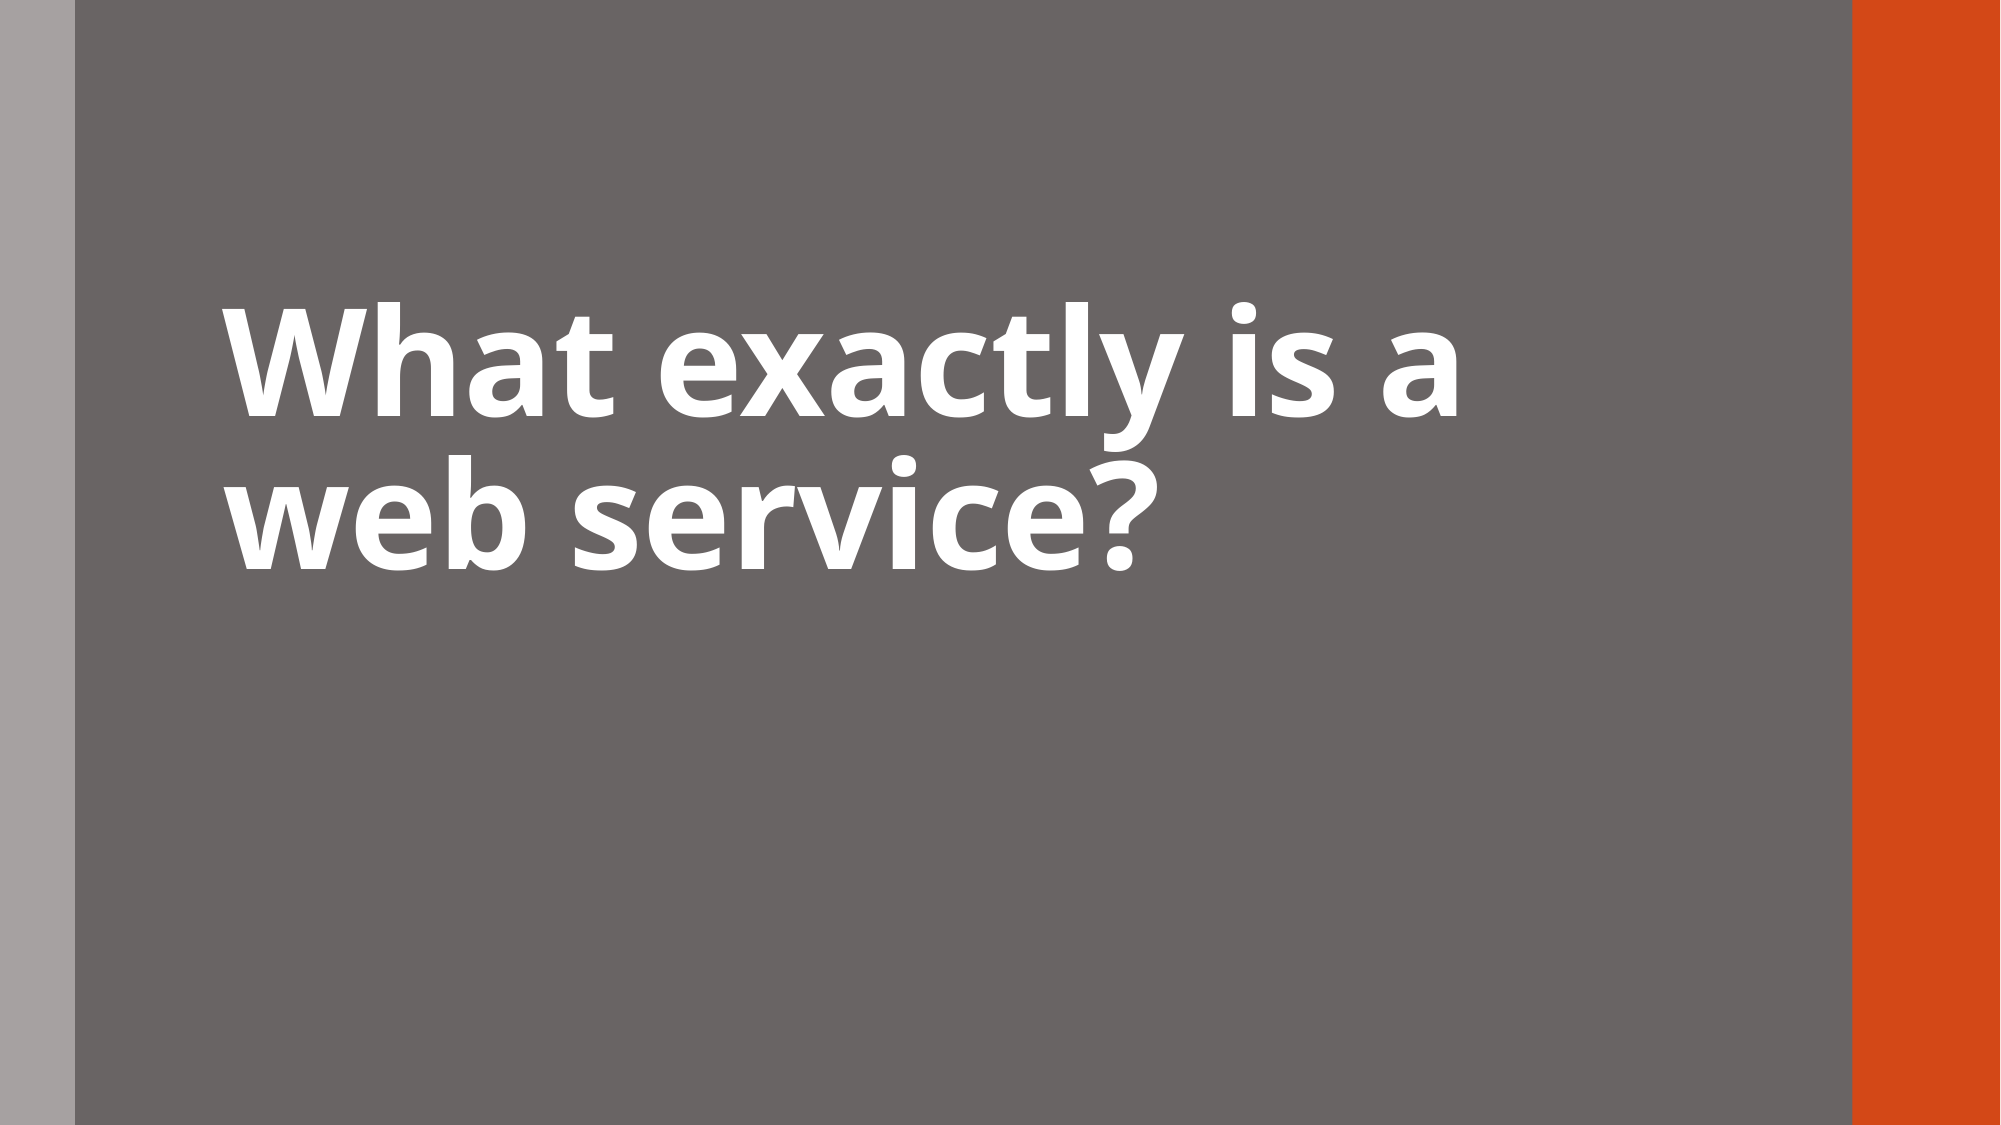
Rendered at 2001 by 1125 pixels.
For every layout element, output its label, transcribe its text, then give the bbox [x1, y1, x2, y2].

title What exactly is a web service? [206, 124, 1752, 788]
